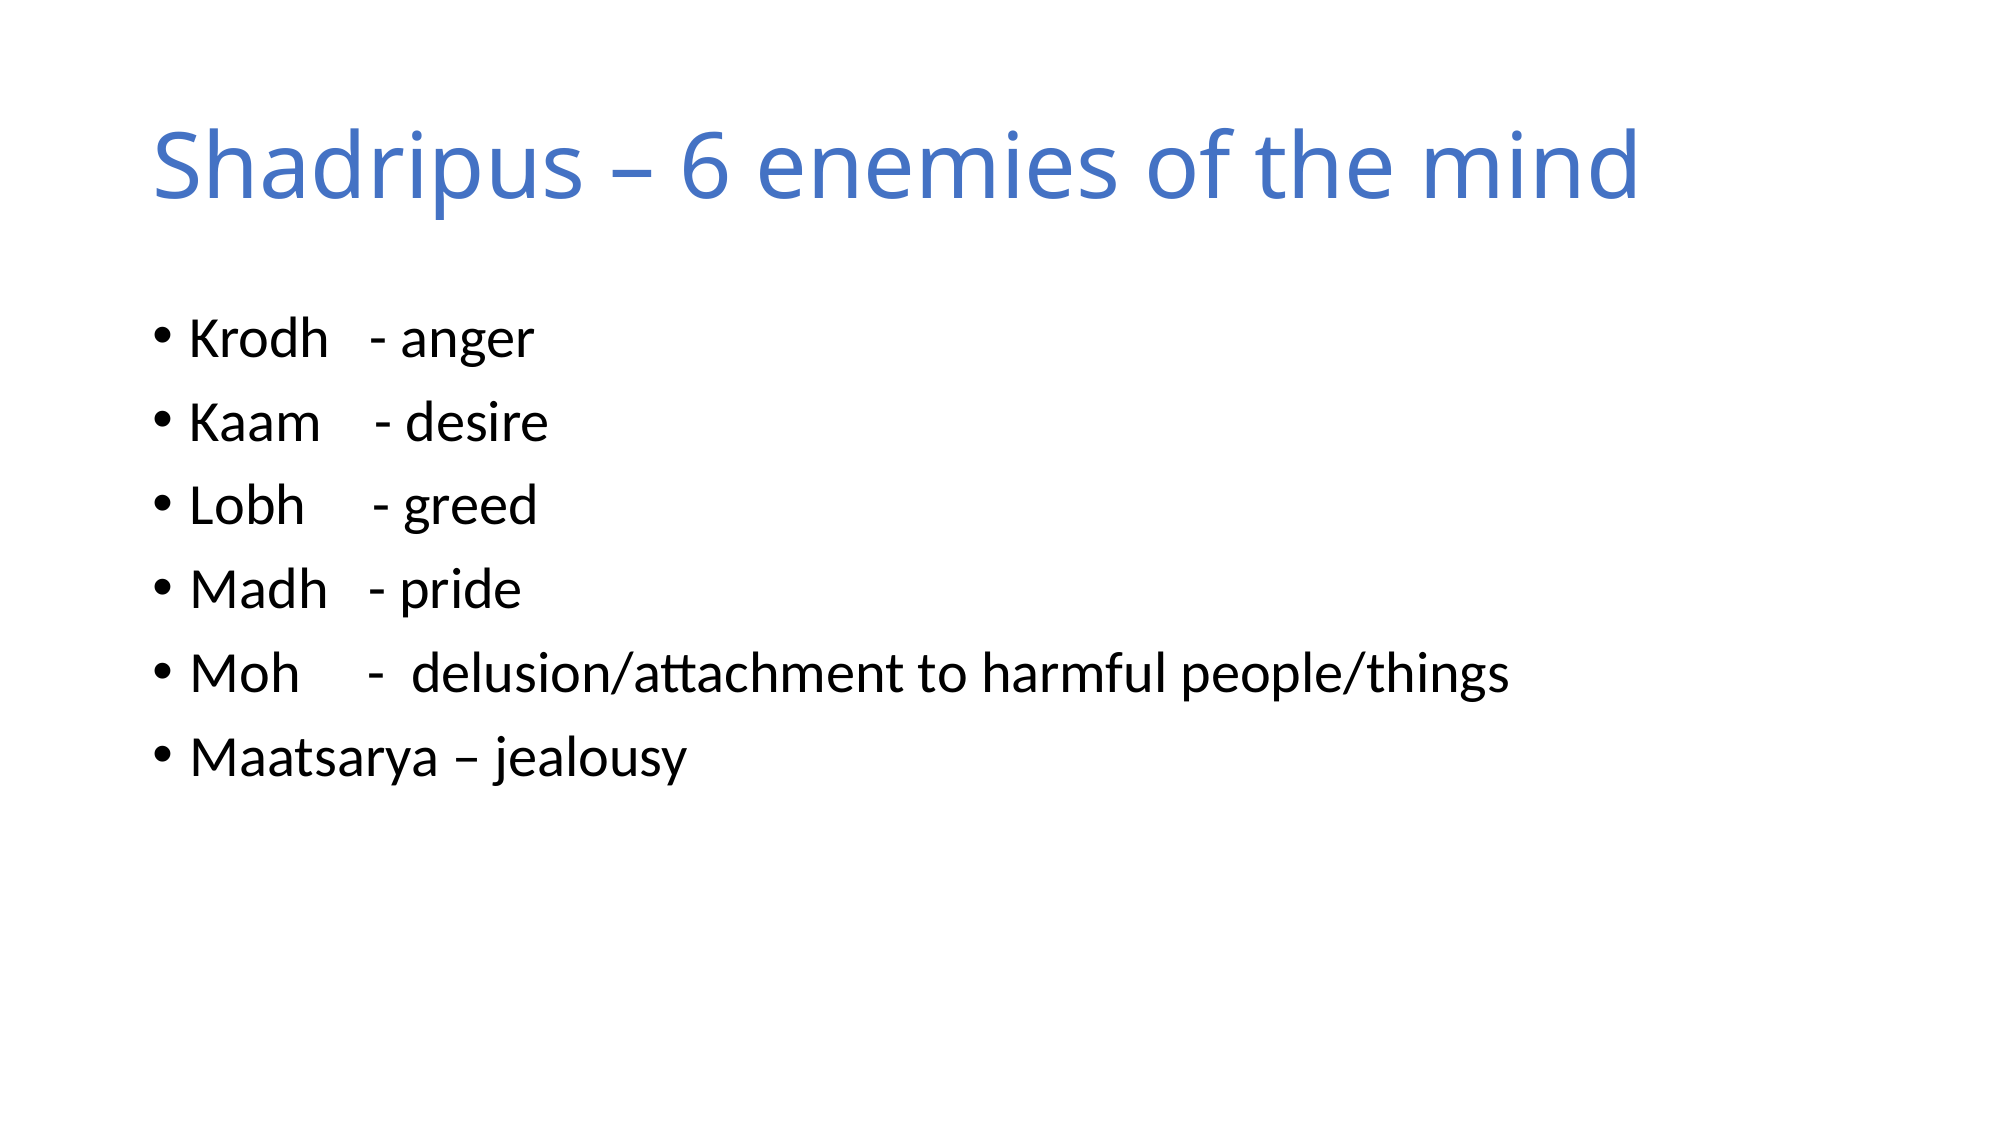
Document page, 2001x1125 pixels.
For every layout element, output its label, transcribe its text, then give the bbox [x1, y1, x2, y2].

list Krodh - anger Kaam - desire Lobh - greed Madh - pride Moh - delusion/attachment to harmful people/things Maatsarya – jealousy [137, 299, 1863, 1014]
title Shadripus – 6 enemies of the mind [137, 59, 1863, 278]
